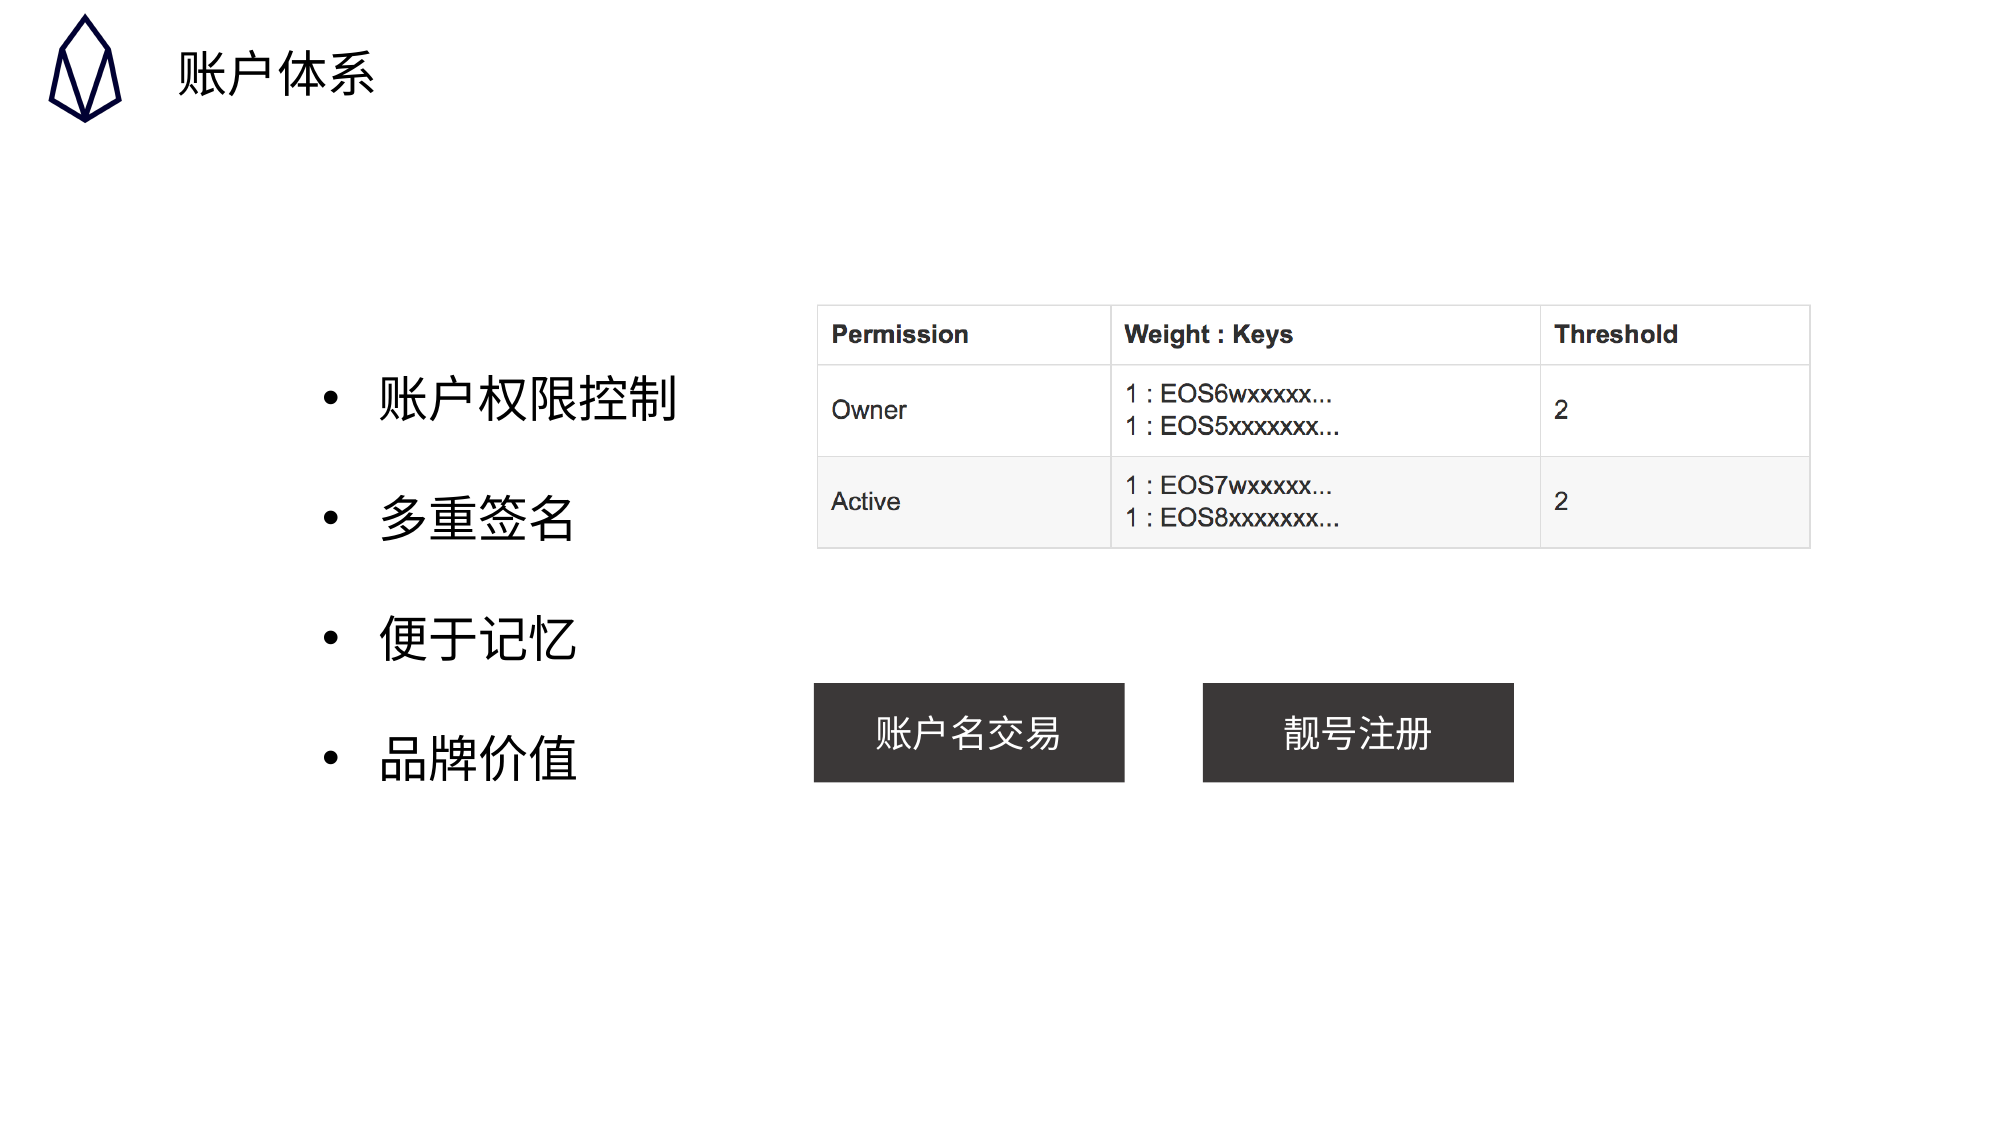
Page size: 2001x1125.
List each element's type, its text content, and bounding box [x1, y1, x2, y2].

picture [796, 288, 1828, 563]
text_box 账户体系 [171, 35, 406, 110]
text_box 账户名交易 [813, 682, 1126, 783]
picture [0, 0, 171, 137]
text_box 账户权限控制 多重签名 便于记忆 品牌价值 [307, 299, 797, 795]
text_box 靓号注册 [1202, 682, 1515, 783]
